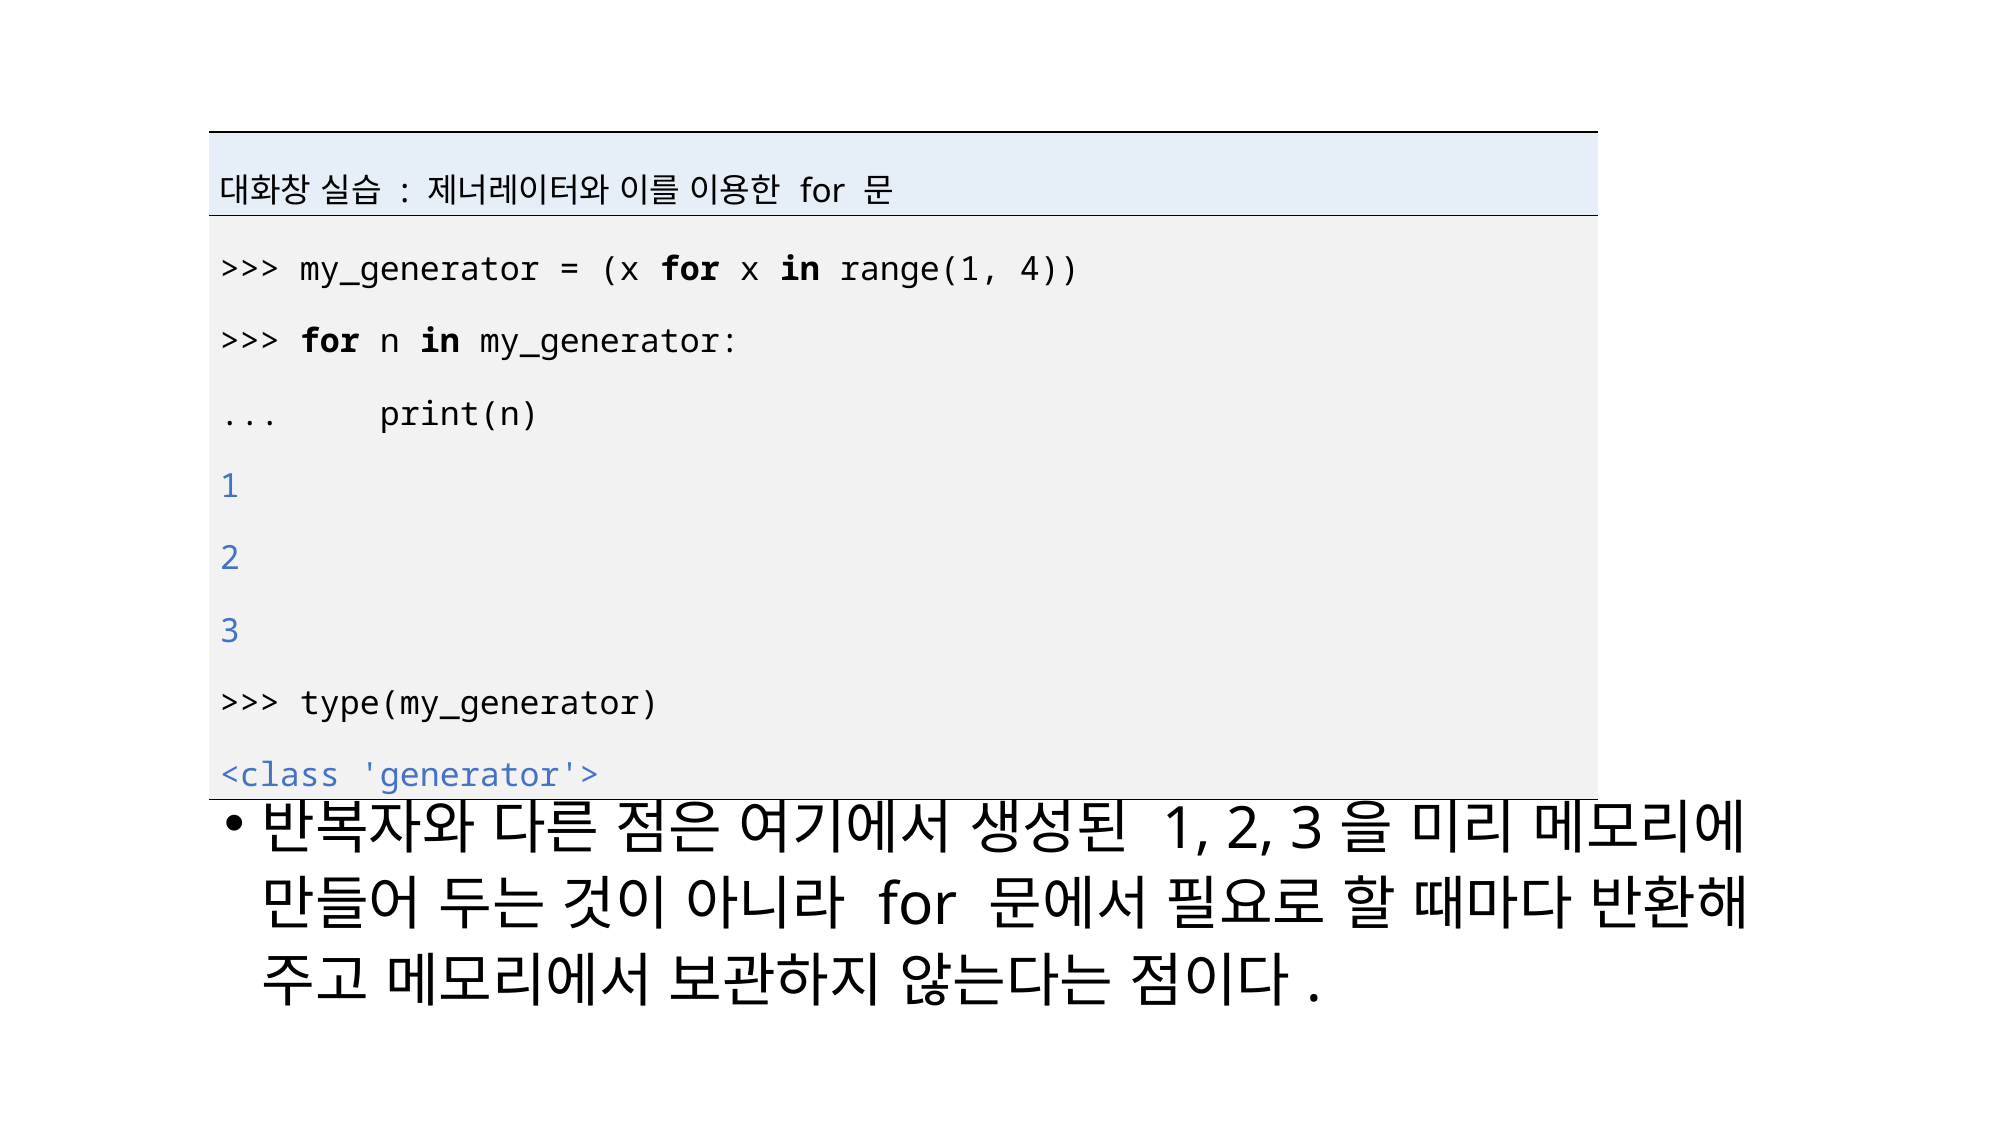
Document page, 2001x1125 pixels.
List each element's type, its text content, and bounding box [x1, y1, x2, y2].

table_cell >>> my_generator = (x for x in range(1, 4)) >>> for n in my_generator: ... print(n) 1 2 3 >>> type(my_generator) <class 'generator'> [209, 216, 1598, 780]
list 반복자와 다른 점은 여기에서 생성된 1, 2, 3을 미리 메모리에 만들어 두는 것이 아니라 for 문에서 필요로 할 때마다 반환해 주고 메모리에서 보관하지 않는다는 점이다. [209, 780, 1791, 1080]
table_header 대화창 실습 : 제너레이터와 이를 이용한 for 문 [209, 133, 1598, 215]
